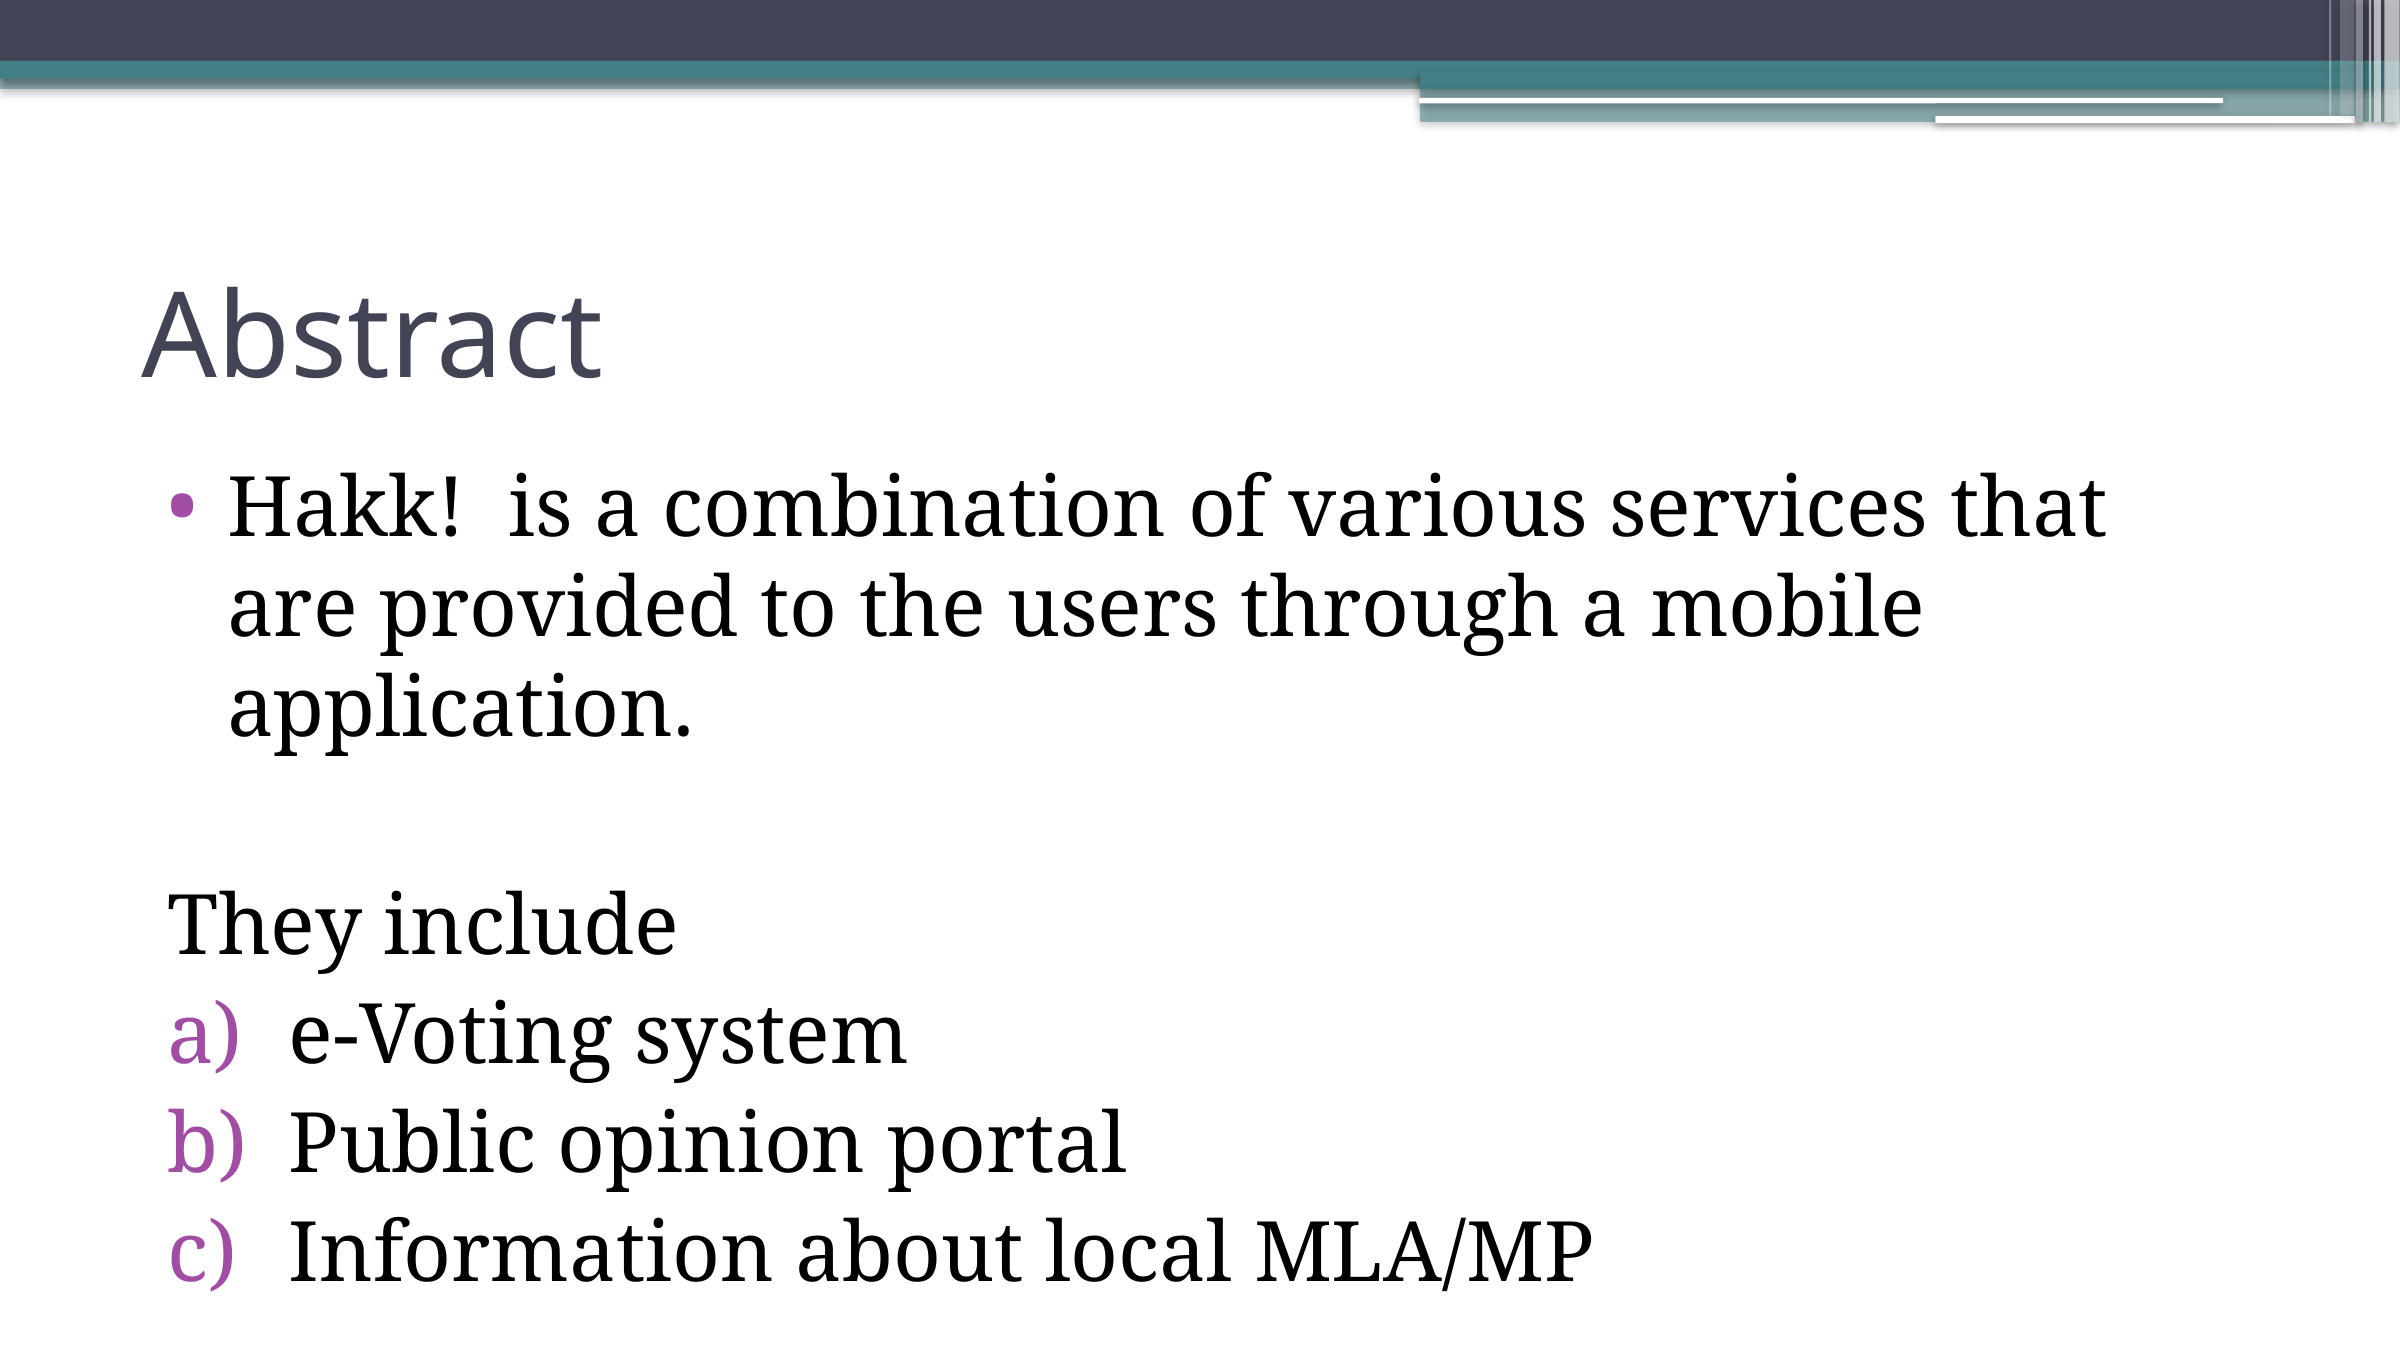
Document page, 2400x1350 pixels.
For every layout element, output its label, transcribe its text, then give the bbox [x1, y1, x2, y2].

title Abstract [120, 225, 2280, 435]
list Hakk! is a combination of various services that are provided to the users through a mobile application. They include e-Voting system Public opinion portal Information about local MLA/MP [120, 442, 2280, 1295]
